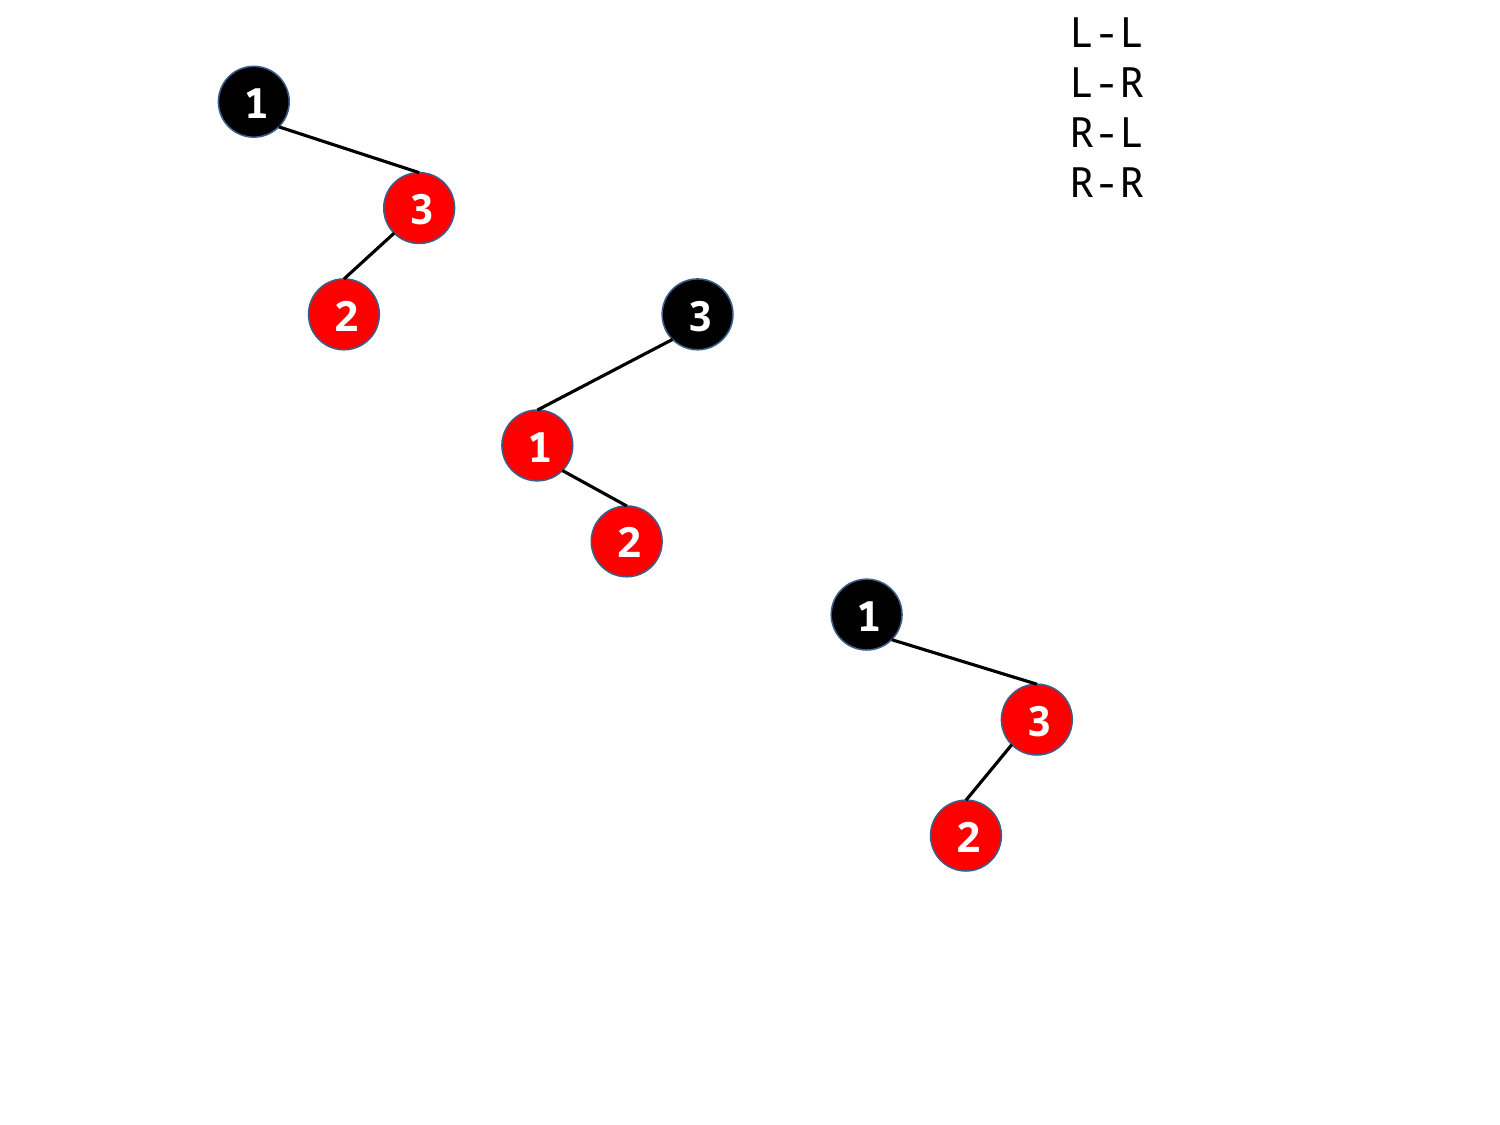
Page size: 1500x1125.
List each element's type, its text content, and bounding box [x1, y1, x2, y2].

text_box 3 [660, 276, 736, 352]
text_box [562, 470, 627, 507]
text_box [965, 744, 1012, 801]
text_box 2 [306, 277, 382, 352]
text_box L-L L-R R-L R-R [1054, 0, 1160, 213]
text_box 3 [381, 170, 457, 246]
text_box 3 [999, 682, 1075, 758]
text_box 2 [928, 798, 1004, 874]
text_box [891, 639, 1038, 685]
text_box 1 [829, 577, 905, 653]
text_box 1 [499, 408, 575, 483]
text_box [343, 232, 395, 280]
text_box 1 [216, 64, 292, 140]
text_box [278, 126, 420, 173]
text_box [537, 339, 673, 411]
text_box 2 [589, 504, 665, 579]
